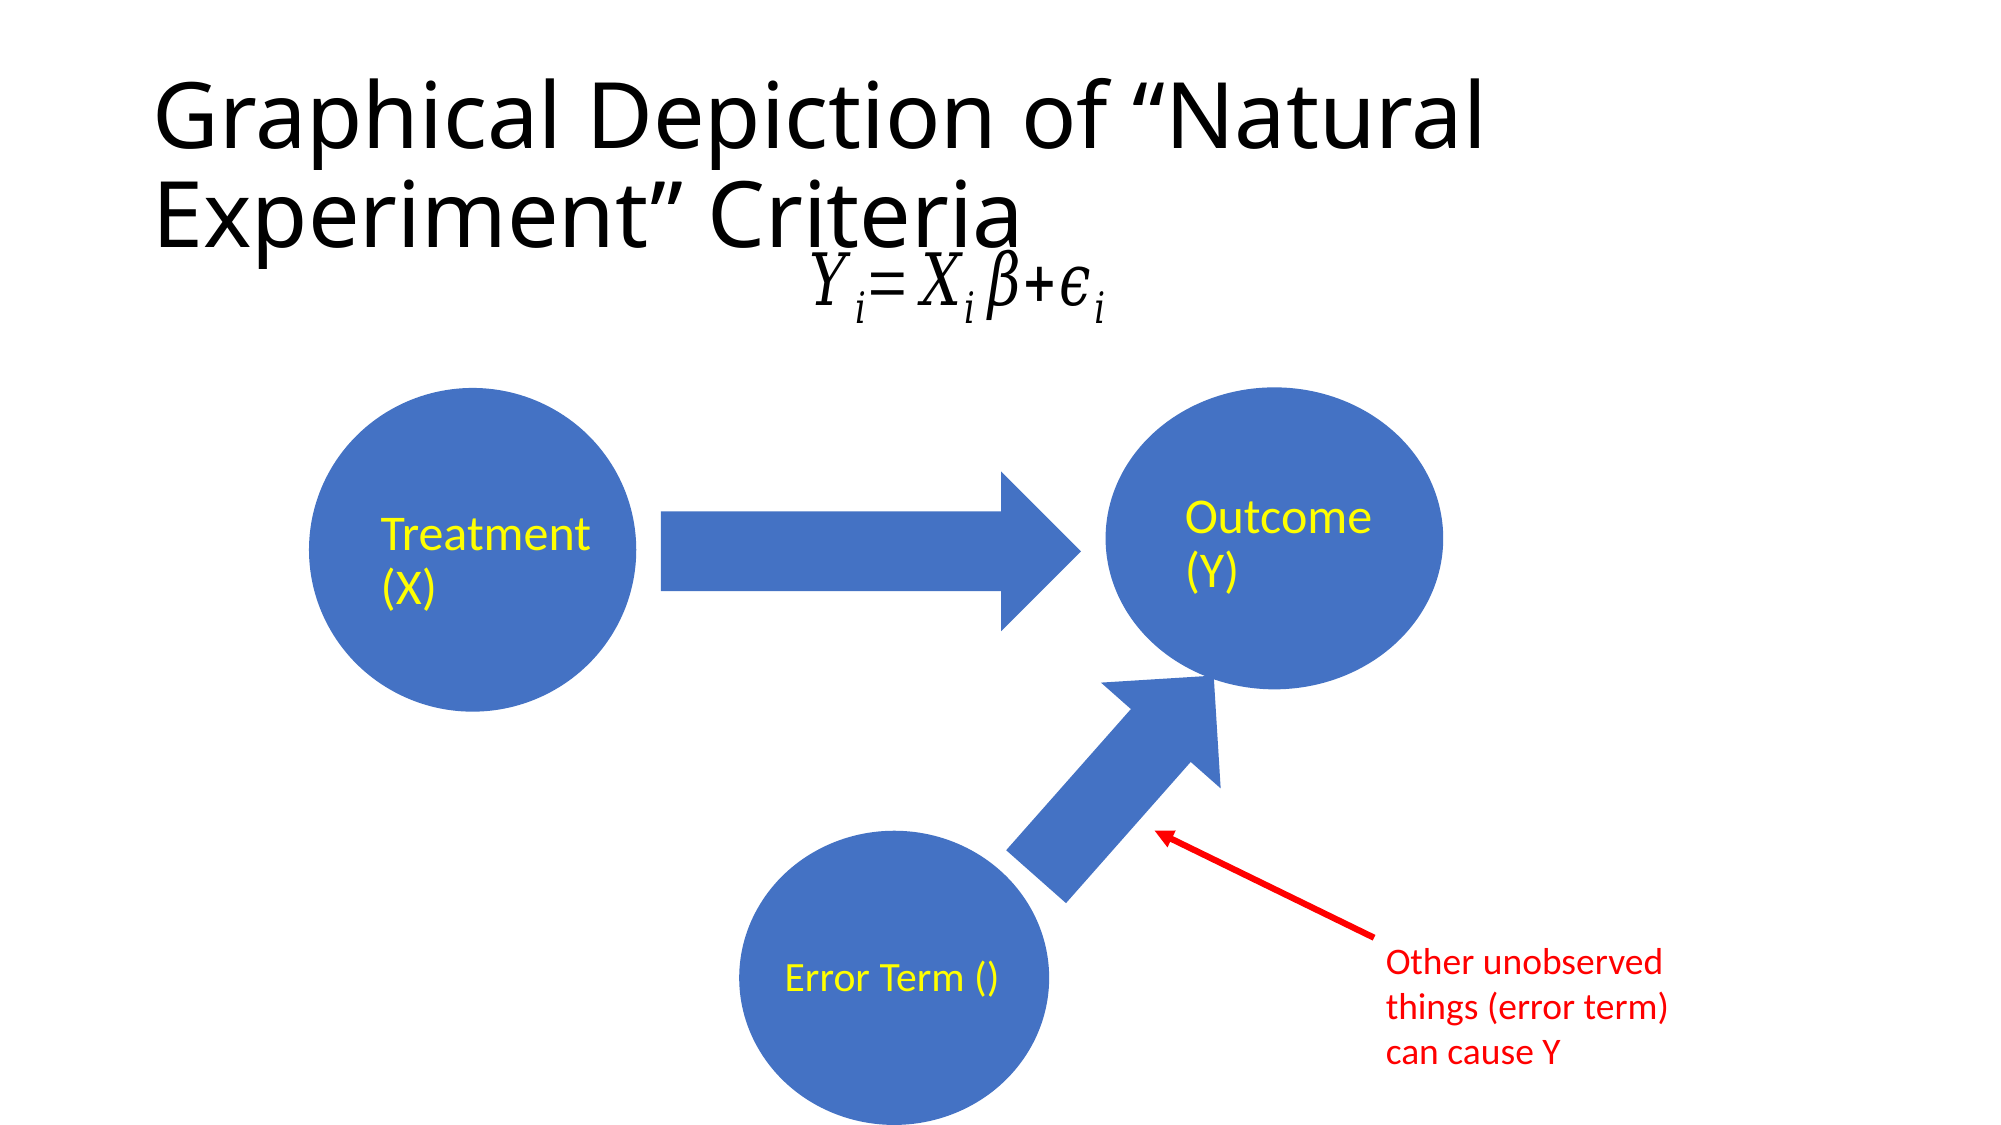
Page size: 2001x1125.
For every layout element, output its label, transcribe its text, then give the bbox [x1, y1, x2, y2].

text_box [1004, 712, 1222, 905]
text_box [308, 387, 1444, 712]
title Graphical Depiction of “Natural Experiment” Criteria [137, 59, 1863, 278]
text_box Other unobserved things (error term) can cause Y [1371, 929, 1722, 1080]
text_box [1154, 830, 1375, 938]
